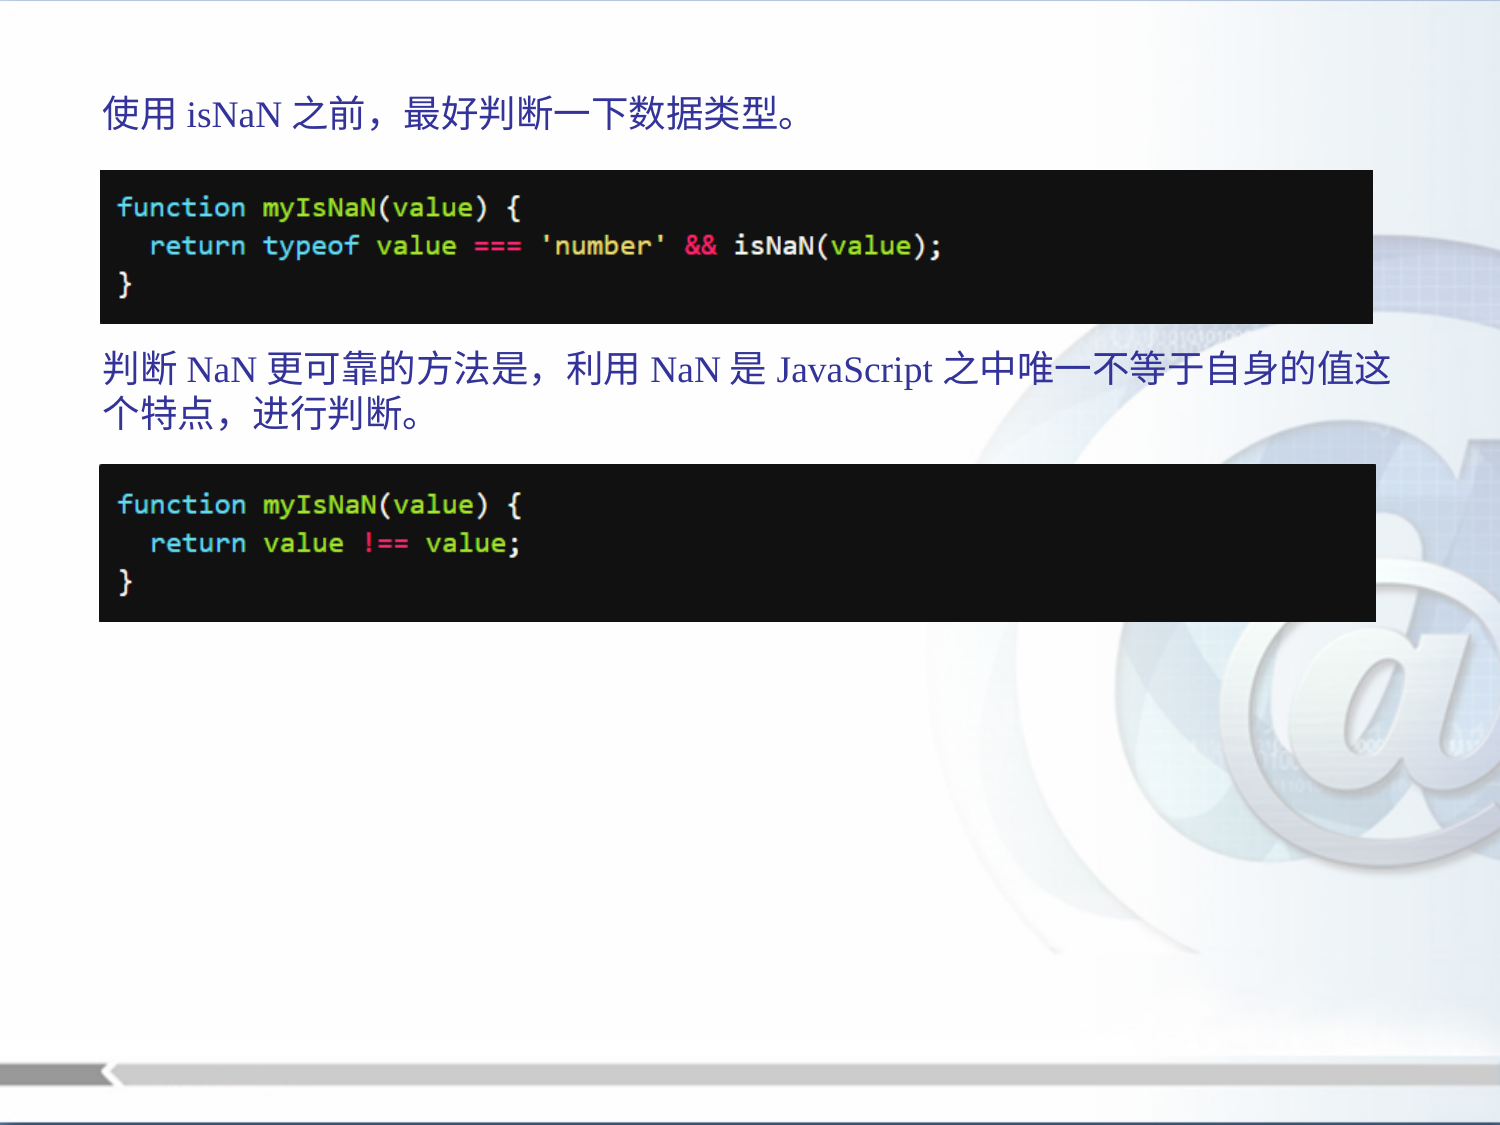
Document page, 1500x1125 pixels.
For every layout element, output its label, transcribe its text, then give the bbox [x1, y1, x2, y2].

text_box 使用isNaN之前，最好判断一下数据类型。 判断NaN更可靠的方法是，利用NaN是JavaScript之中唯一不等于自身的值这个特点，进行判断。 [87, 82, 1415, 818]
picture [0, 0, 1500, 1125]
